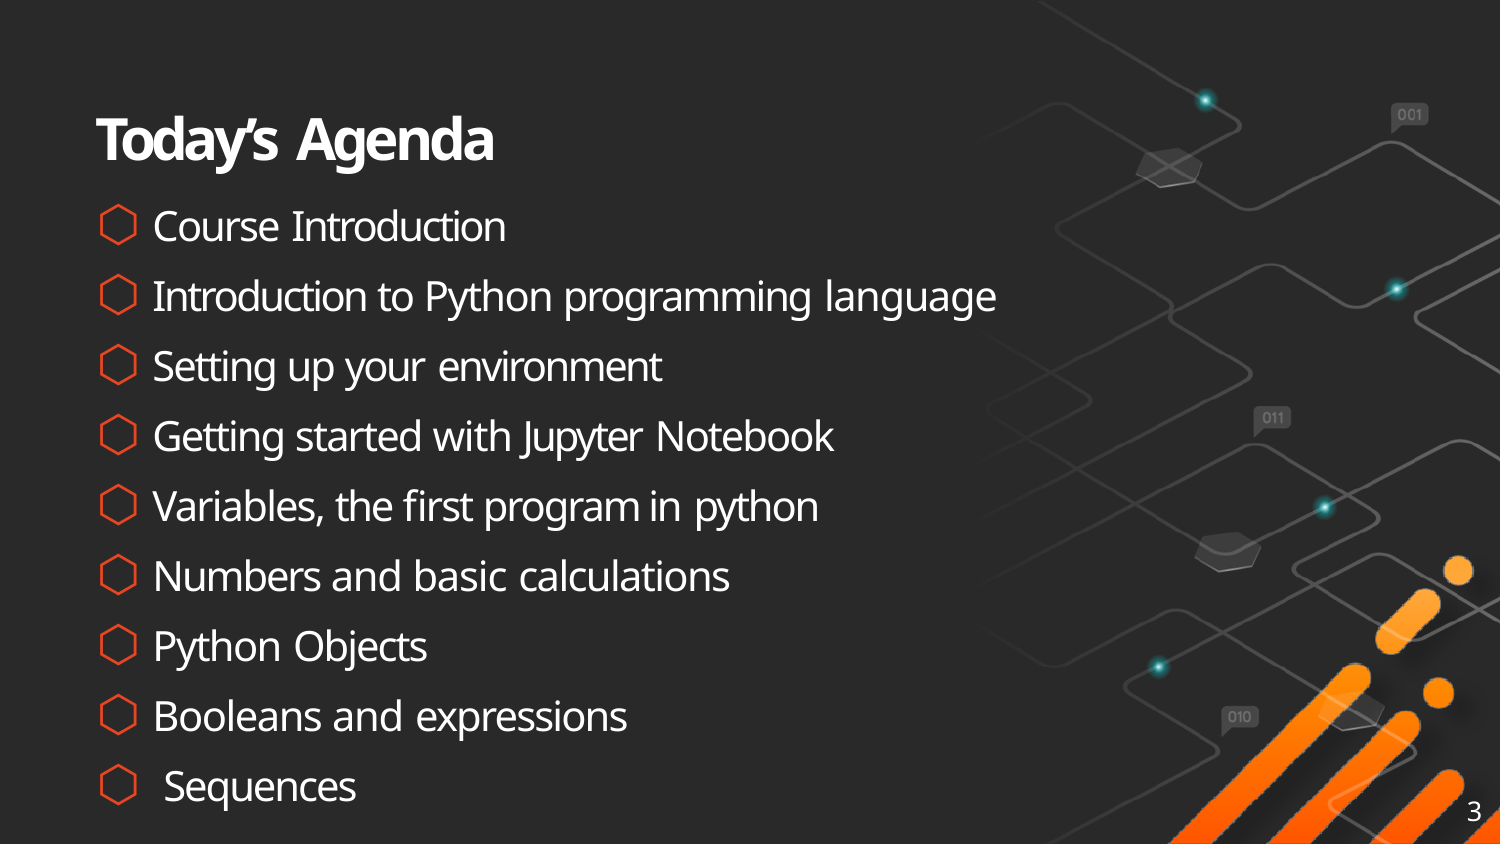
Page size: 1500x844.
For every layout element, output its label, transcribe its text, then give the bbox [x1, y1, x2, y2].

text_box ⬡ Course Introduction ⬡ Introduction to Python programming language ⬡ Setting up your environment ⬡ Getting started with Jupyter Notebook ⬡ Variables, the first program in python ⬡ Numbers and basic calculations ⬡ Python Objects ⬡ Booleans and expressions ⬡ Sequences [94, 179, 1039, 812]
text_box 3 [1464, 792, 1484, 827]
title Today’s Agenda [93, 100, 556, 244]
picture [0, 0, 1500, 844]
